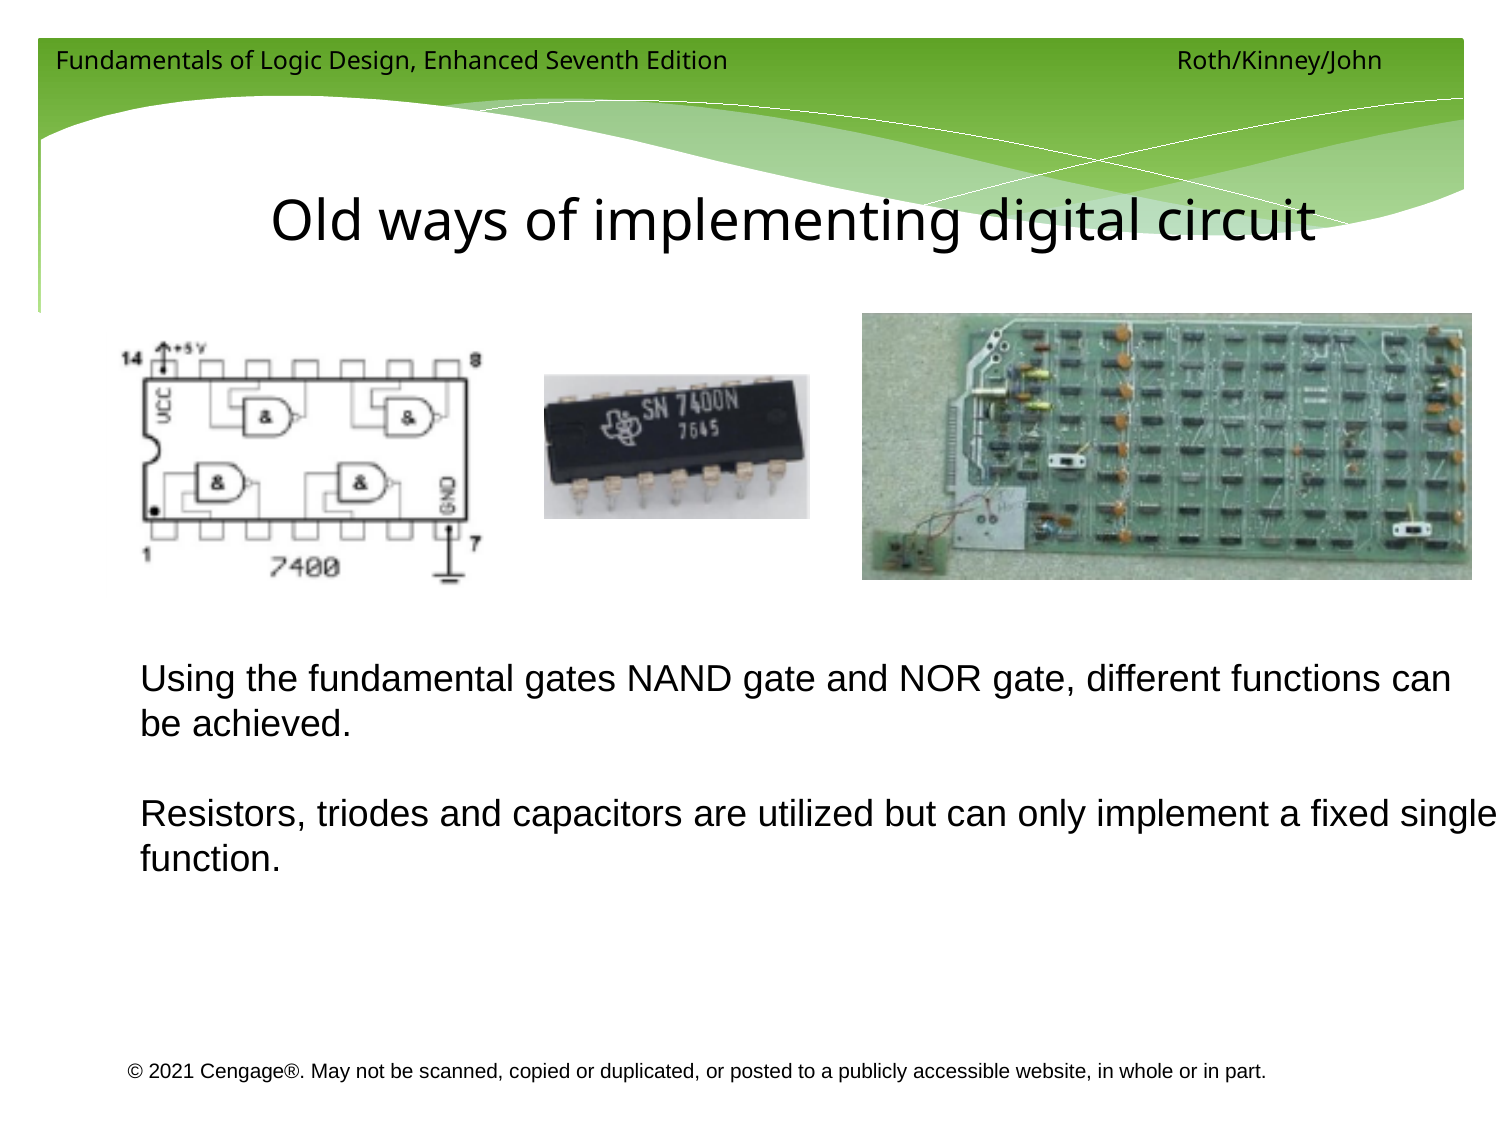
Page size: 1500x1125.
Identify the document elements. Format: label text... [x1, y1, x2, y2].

picture [105, 331, 512, 598]
text_box Using the fundamental gates NAND gate and NOR gate, different functions can be achieved. Resistors, triodes and capacitors are utilized but can only implement a fixed single function. [125, 646, 1500, 931]
title Old ways of implementing digital circuit [187, 176, 1401, 266]
picture [862, 313, 1473, 580]
picture [543, 374, 810, 519]
